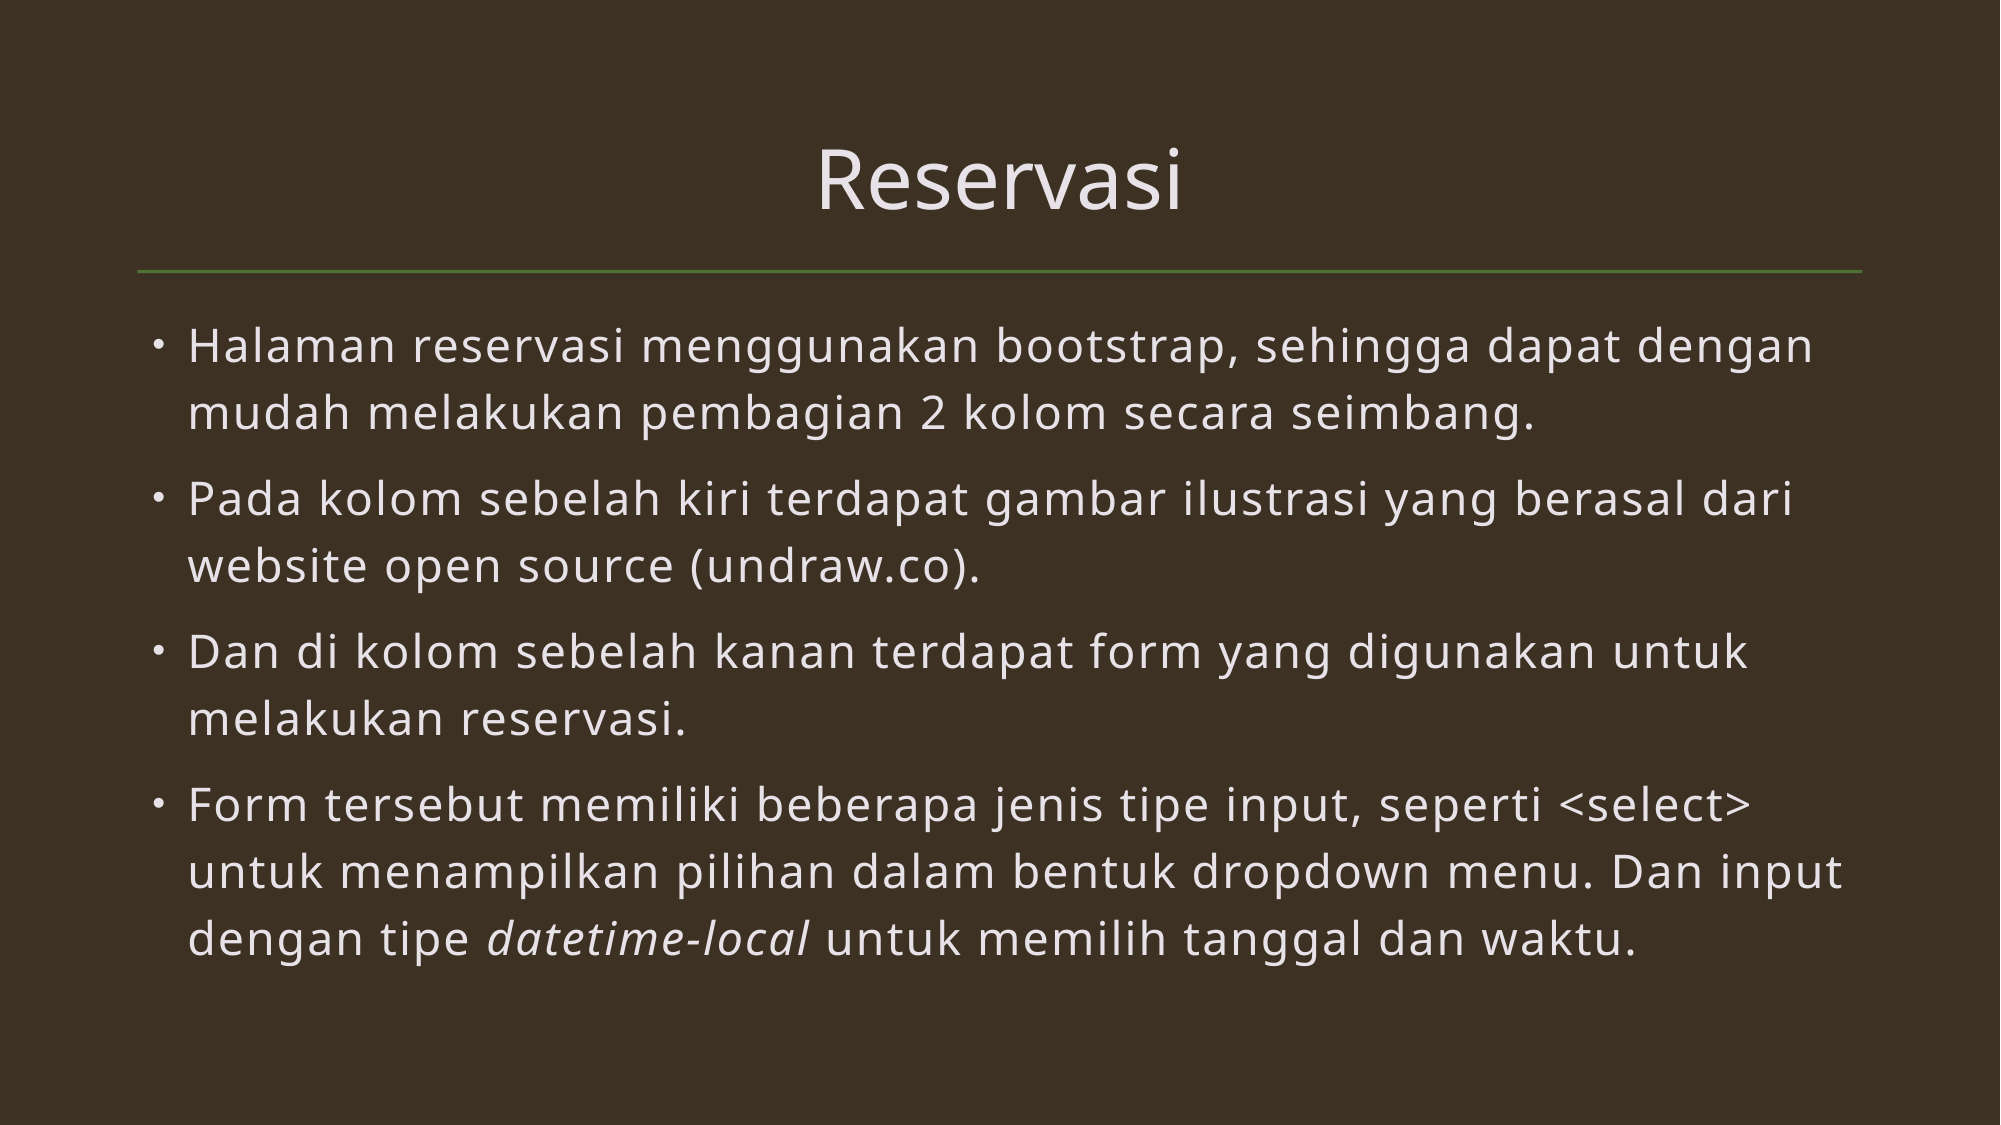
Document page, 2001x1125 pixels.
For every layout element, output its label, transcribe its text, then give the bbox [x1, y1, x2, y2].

list Halaman reservasi menggunakan bootstrap, sehingga dapat dengan mudah melakukan pembagian 2 kolom secara seimbang. Pada kolom sebelah kiri terdapat gambar ilustrasi yang berasal dari website open source (undraw.co). Dan di kolom sebelah kanan terdapat form yang digunakan untuk melakukan reservasi. Form tersebut memiliki beberapa jenis tipe input, seperti <select> untuk menampilkan pilihan dalam bentuk dropdown menu. Dan input dengan tipe datetime-local untuk memilih tanggal dan waktu. [137, 297, 1863, 985]
title Reservasi [137, 108, 1863, 244]
